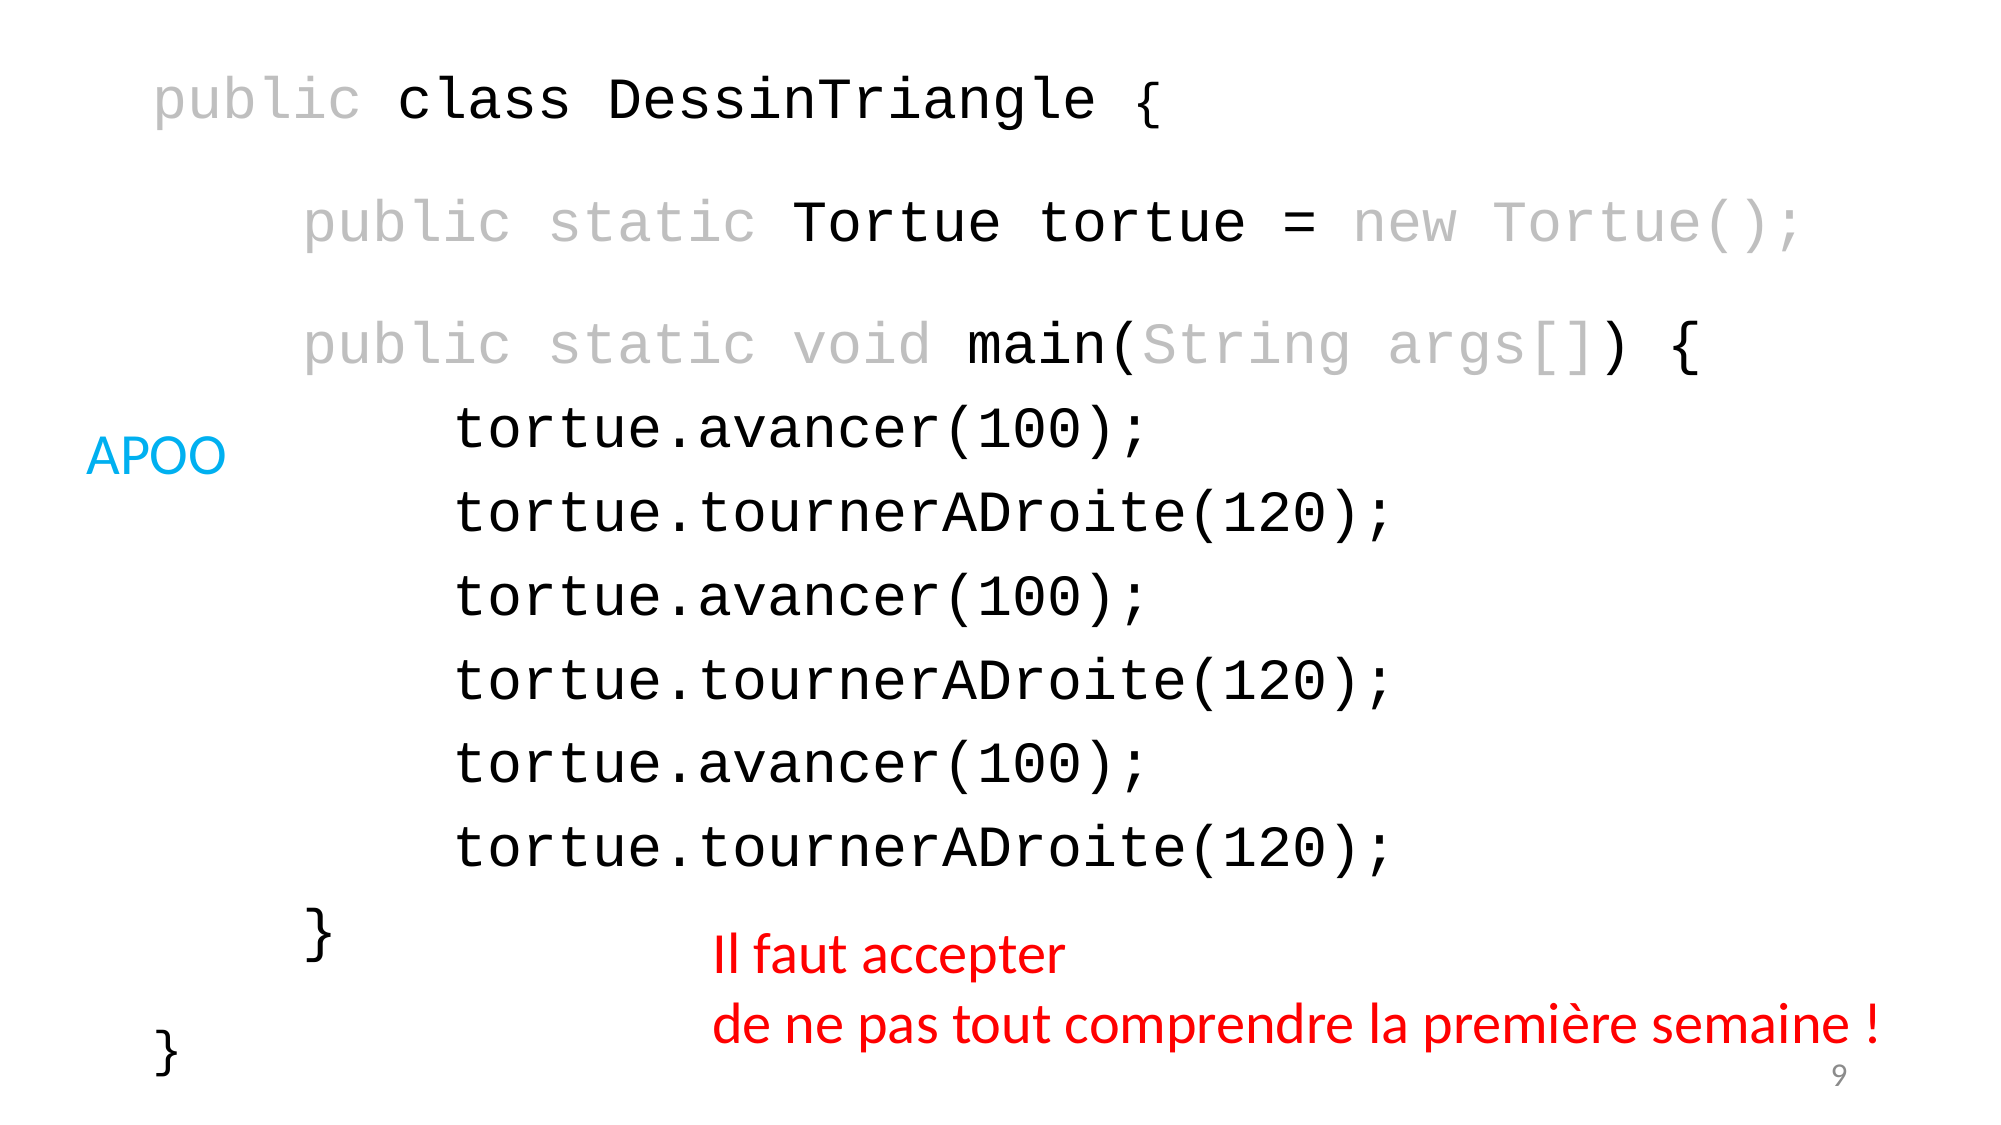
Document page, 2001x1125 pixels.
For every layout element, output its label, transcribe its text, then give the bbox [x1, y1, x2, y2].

list public class DessinTriangle { public static Tortue tortue = new Tortue(); public static void main(String args[]) { tortue.avancer(100); tortue.tournerADroite(120); tortue.avancer(100); tortue.tournerADroite(120); tortue.avancer(100); tortue.tournerADroite(120); } } [137, 60, 1863, 1014]
text_box APOO [71, 409, 242, 494]
text_box Il faut accepter de ne pas tout comprendre la première semaine ! [697, 907, 1899, 1063]
slide_number 9 [1412, 1042, 1863, 1103]
